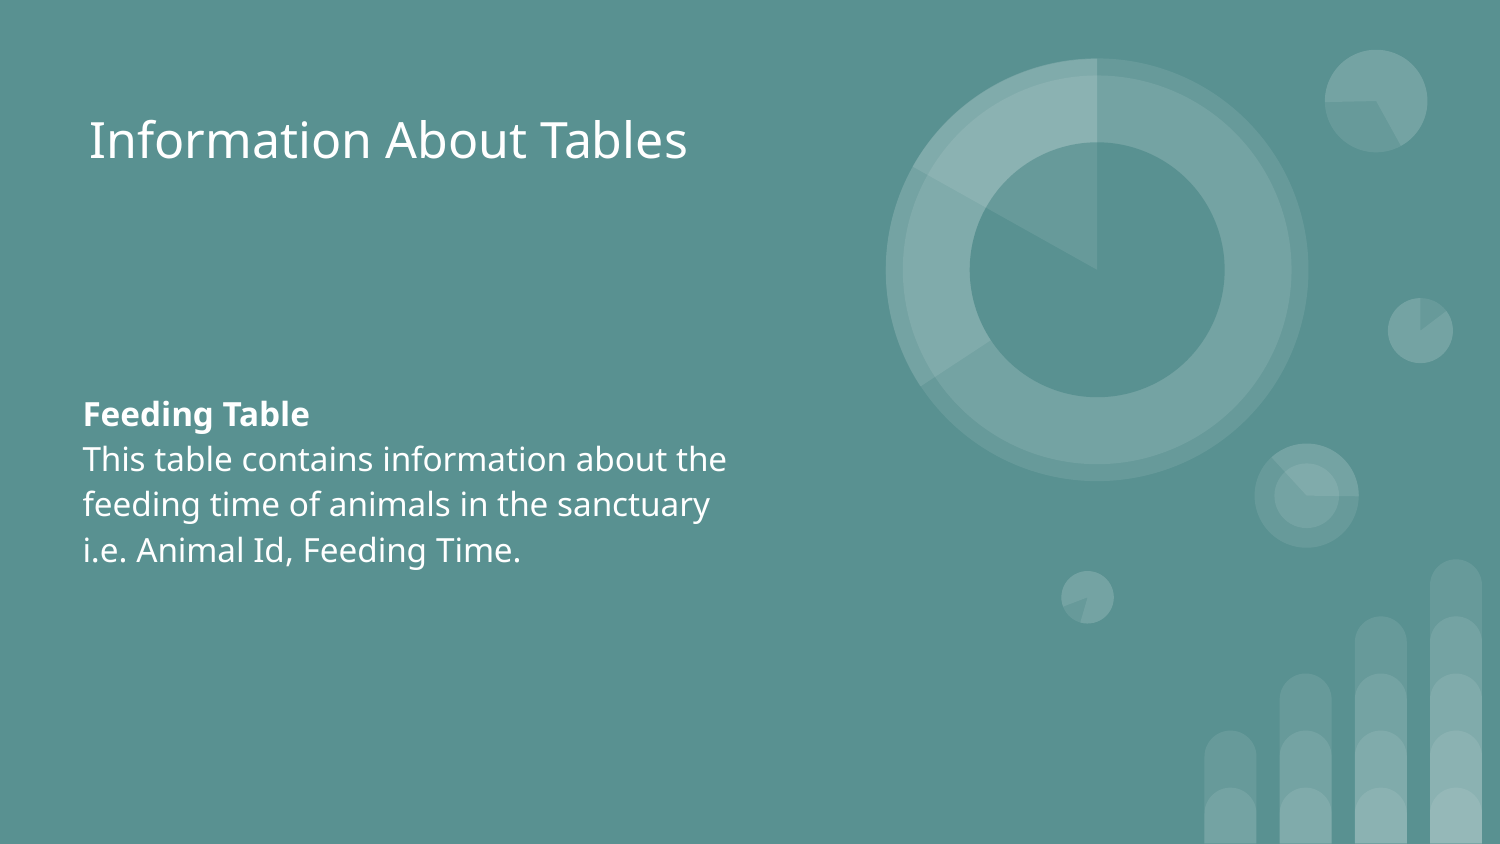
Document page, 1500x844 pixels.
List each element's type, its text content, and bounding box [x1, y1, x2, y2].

title Information About Tables [74, 37, 773, 345]
subtitle Feeding Table This table contains information about the feeding time of animals in the sanctuary i.e. Animal Id, Feeding Time. [67, 375, 766, 659]
